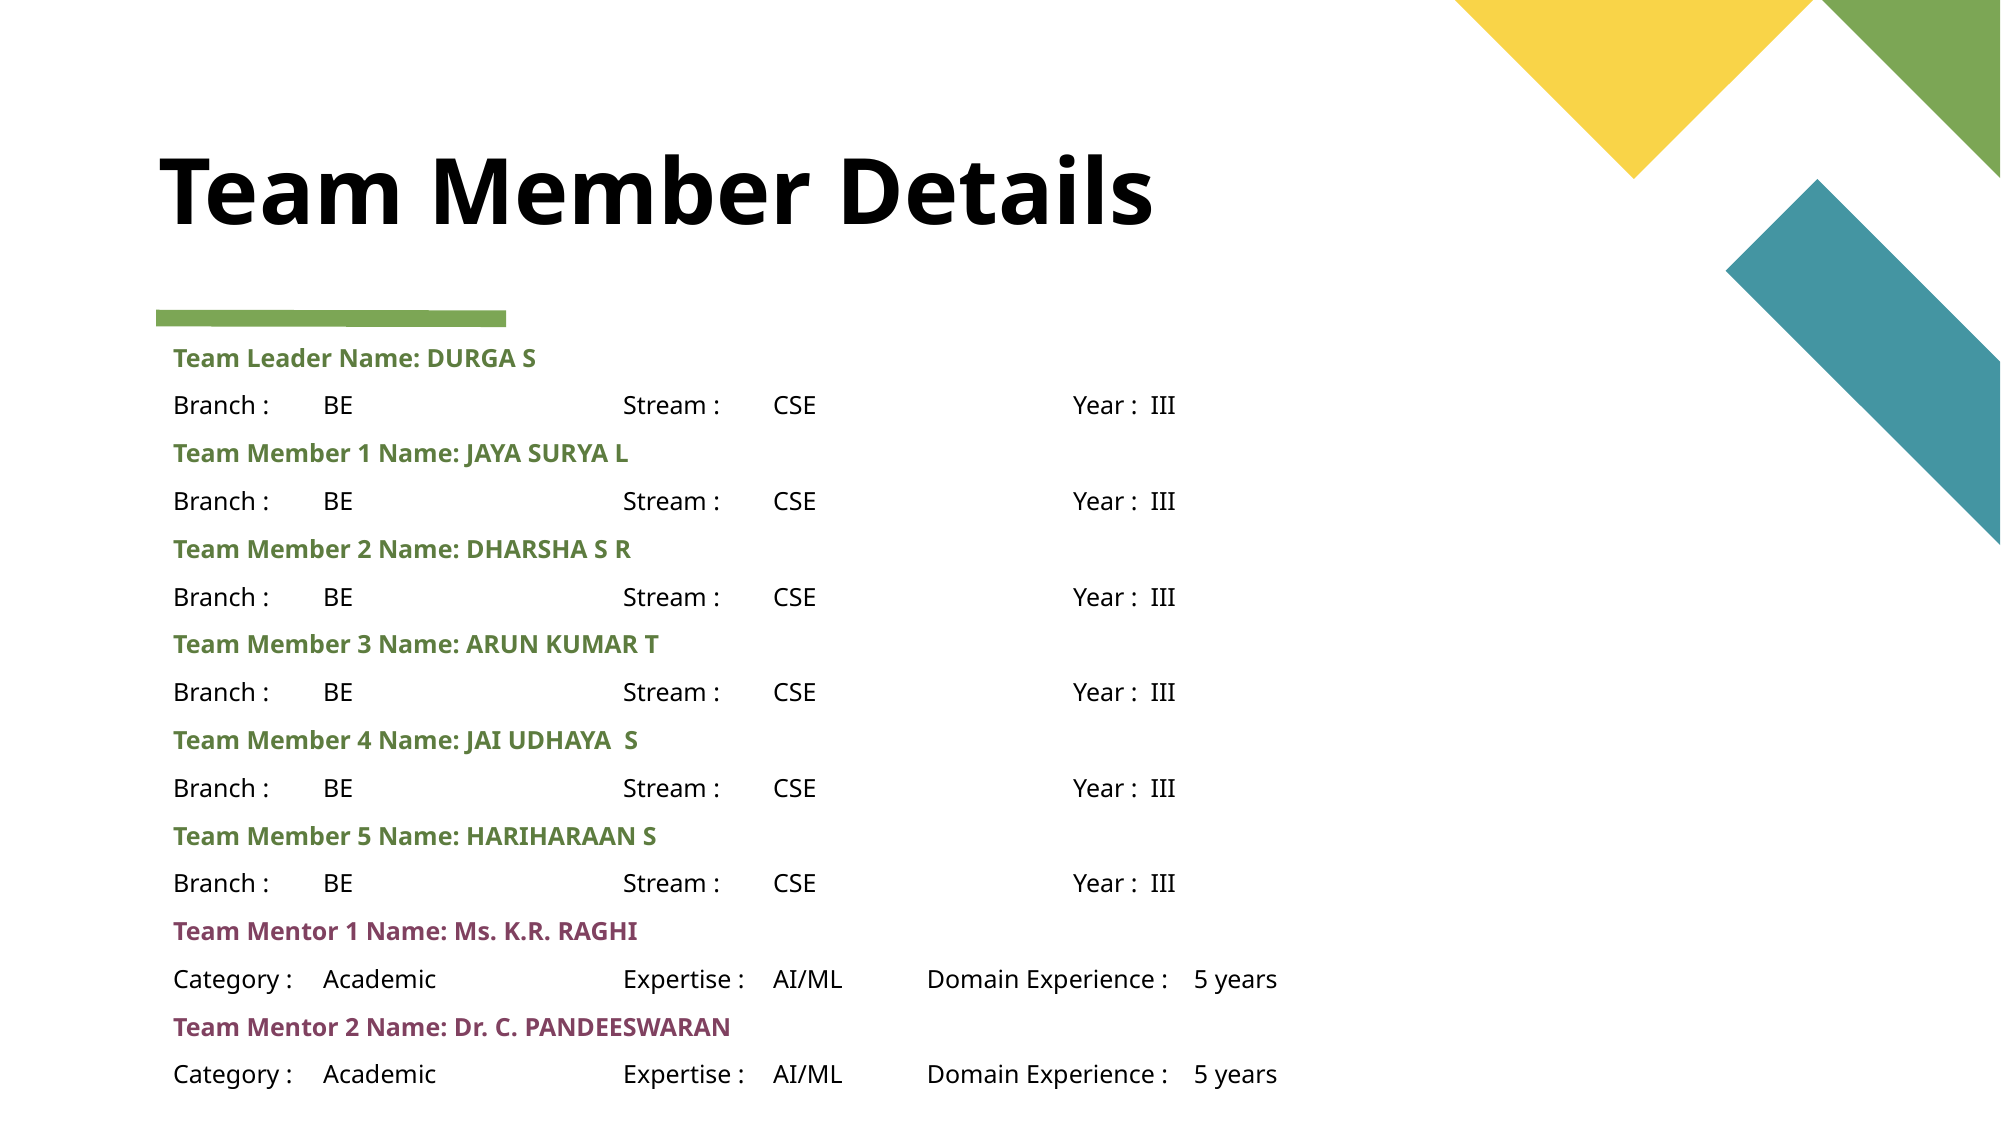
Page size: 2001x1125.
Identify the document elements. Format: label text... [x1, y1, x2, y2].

list Team Leader Name: DURGA S Branch : BE Stream : CSE Year : III Team Member 1 Name: JAYA SURYA L Branch : BE Stream : CSE Year : III Team Member 2 Name: DHARSHA S R Branch : BE Stream : CSE Year : III Team Member 3 Name: ARUN KUMAR T Branch : BE Stream : CSE Year : III Team Member 4 Name: JAI UDHAYA S Branch : BE Stream : CSE Year : III Team Member 5 Name: HARIHARAAN S Branch : BE Stream : CSE Year : III Team Mentor 1 Name: Ms. K.R. RAGHI Category : Academic Expertise : AI/ML Domain Experience : 5 years Team Mentor 2 Name: Dr. C. PANDEESWARAN Category : Academic Expertise : AI/ML Domain Experience : 5 years [158, 338, 1987, 1113]
title Team Member Details [158, 144, 1244, 245]
